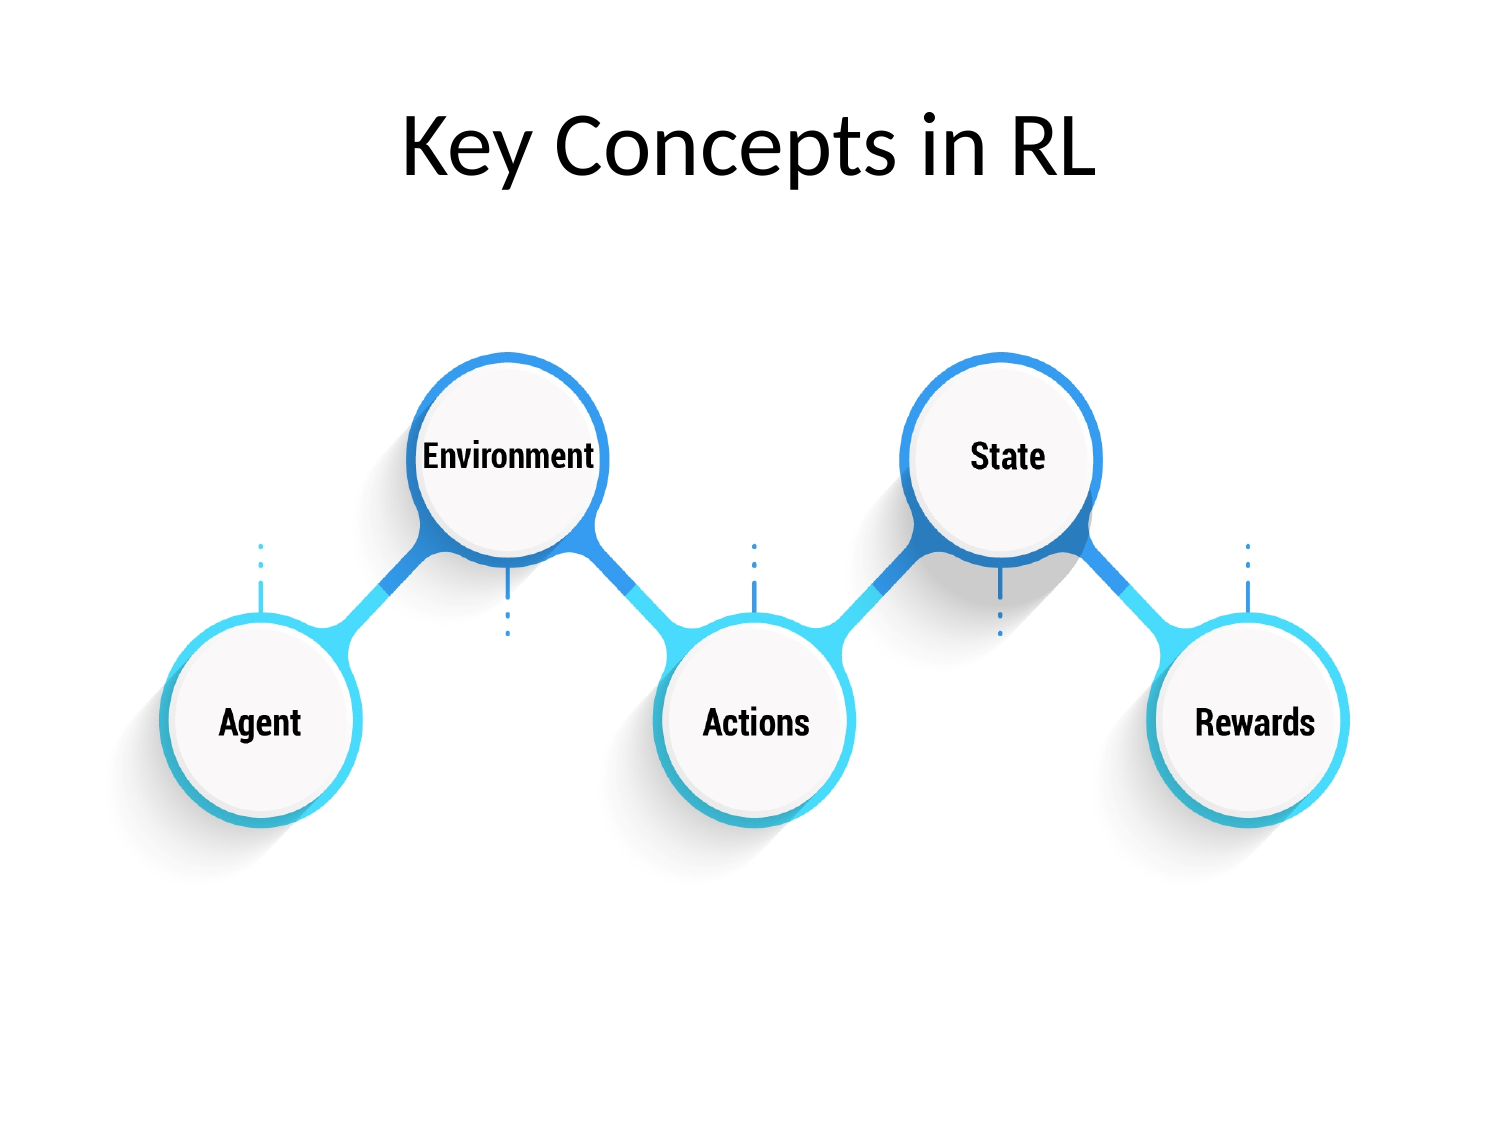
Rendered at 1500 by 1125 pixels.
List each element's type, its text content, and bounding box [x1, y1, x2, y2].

picture [18, 303, 1500, 923]
title Key Concepts in RL [75, 45, 1425, 233]
